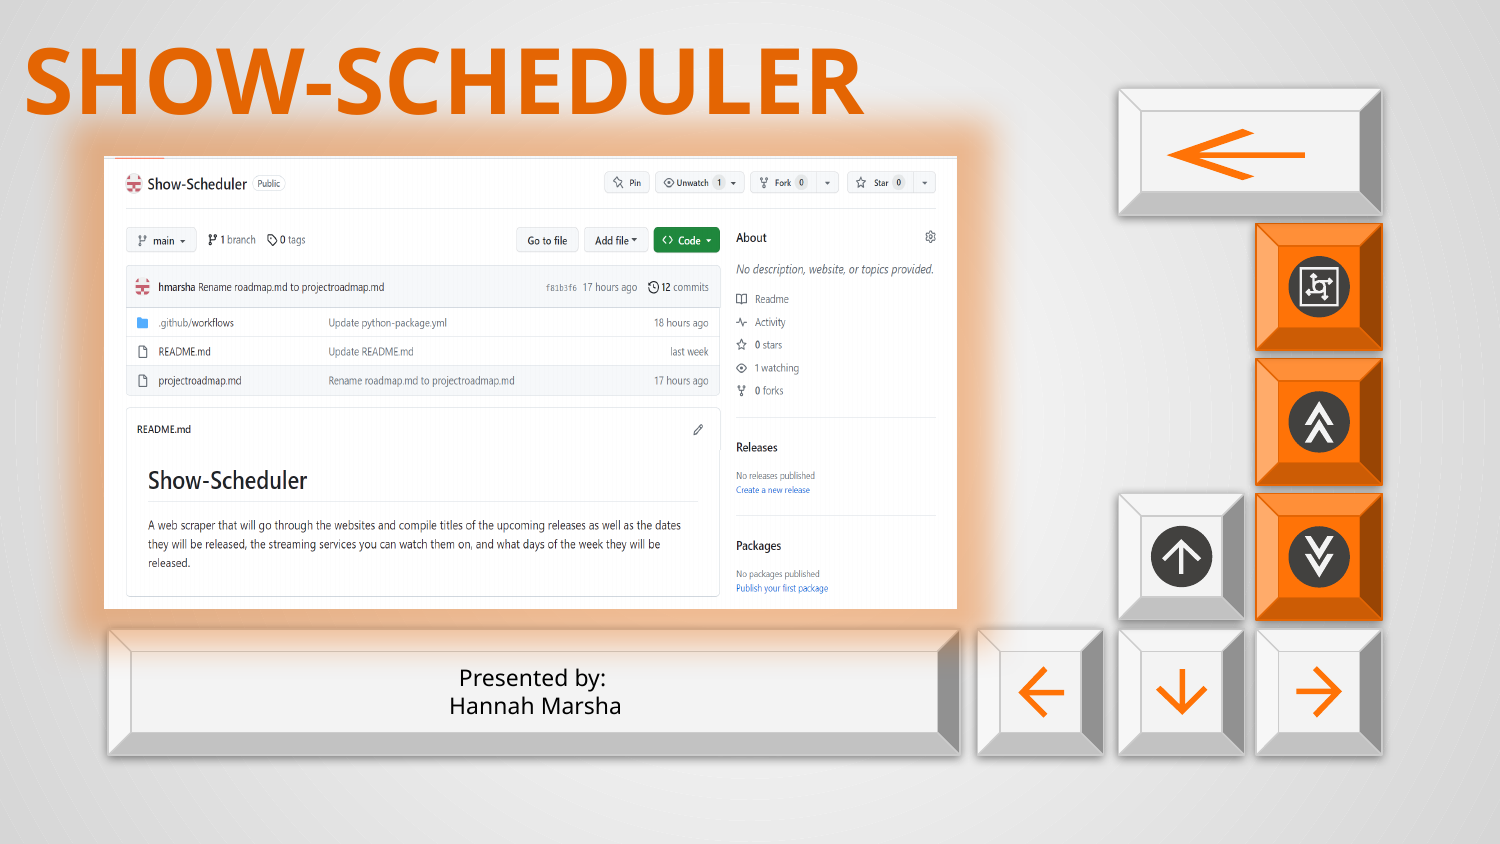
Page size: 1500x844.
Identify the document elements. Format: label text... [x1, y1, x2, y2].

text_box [977, 88, 1383, 756]
text_box [108, 651, 961, 756]
picture [104, 156, 957, 610]
text_box Presented by: Hannah Marsha [166, 656, 905, 727]
title SHOW-SCHEDULER [8, 5, 1108, 151]
